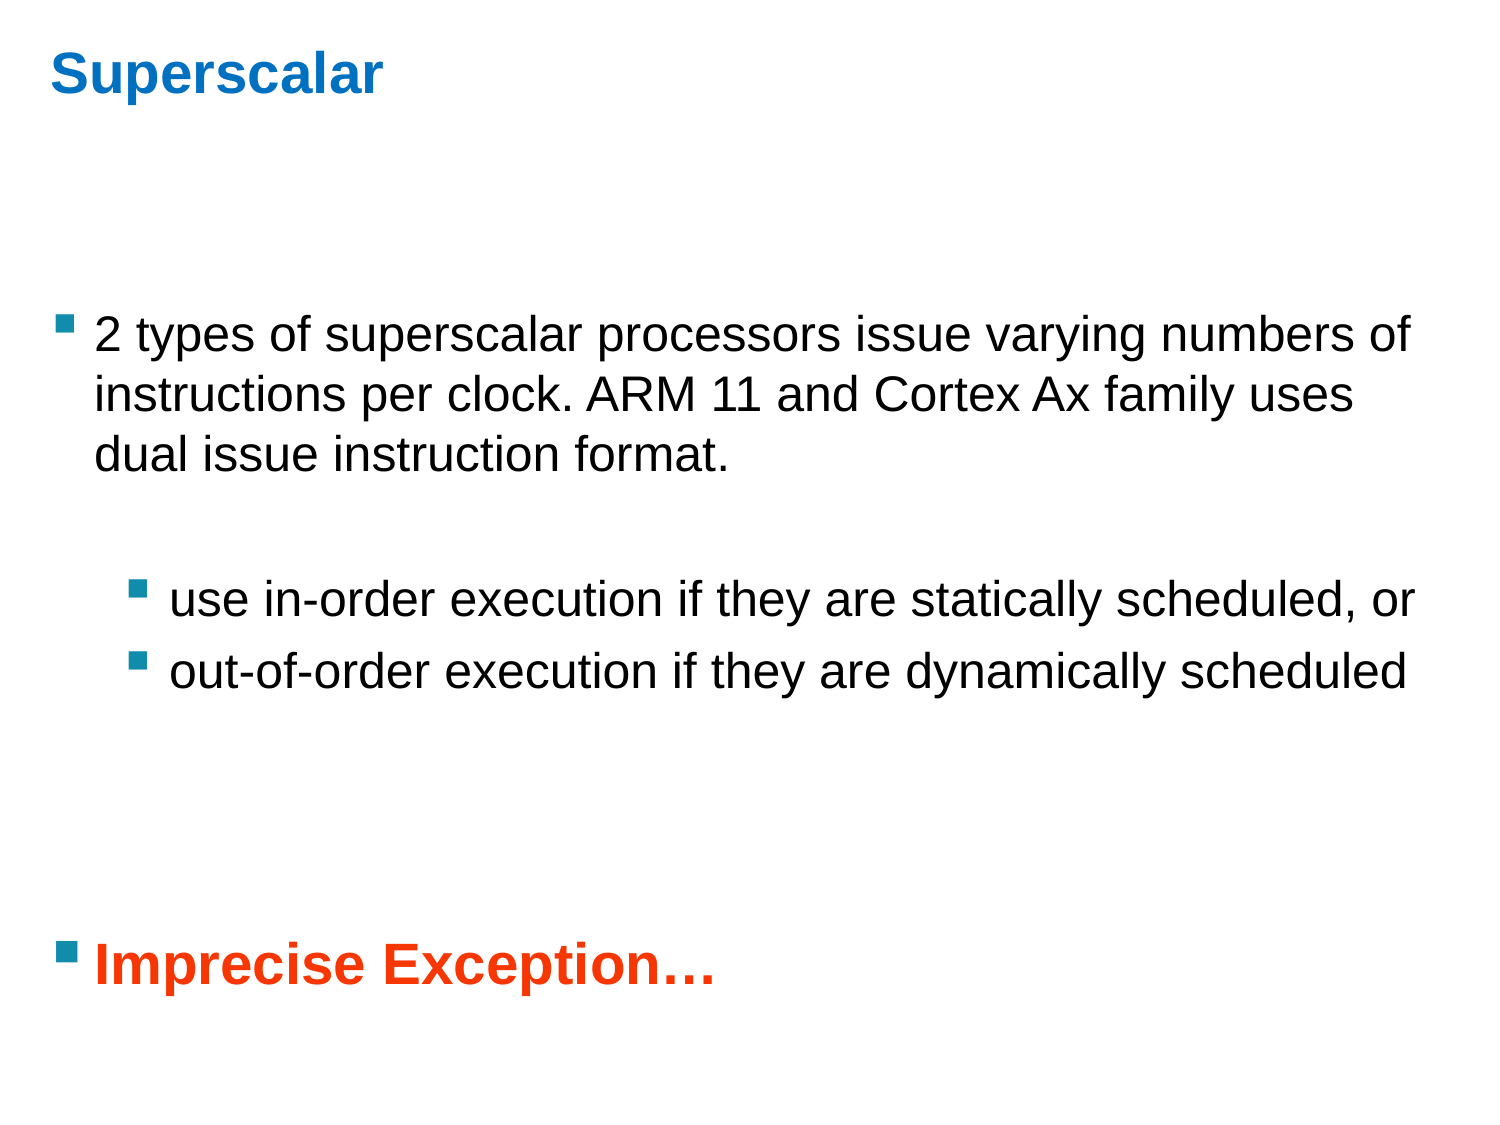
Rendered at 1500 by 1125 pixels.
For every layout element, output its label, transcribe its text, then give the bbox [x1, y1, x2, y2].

title Superscalar [35, 1, 1476, 139]
list 2 types of superscalar processors issue varying numbers of instructions per clock. ARM 11 and Cortex Ax family uses dual issue instruction format. use in-order execution if they are statically scheduled, or out-of-order execution if they are dynamically scheduled Imprecise Exception… [35, 148, 1476, 1047]
